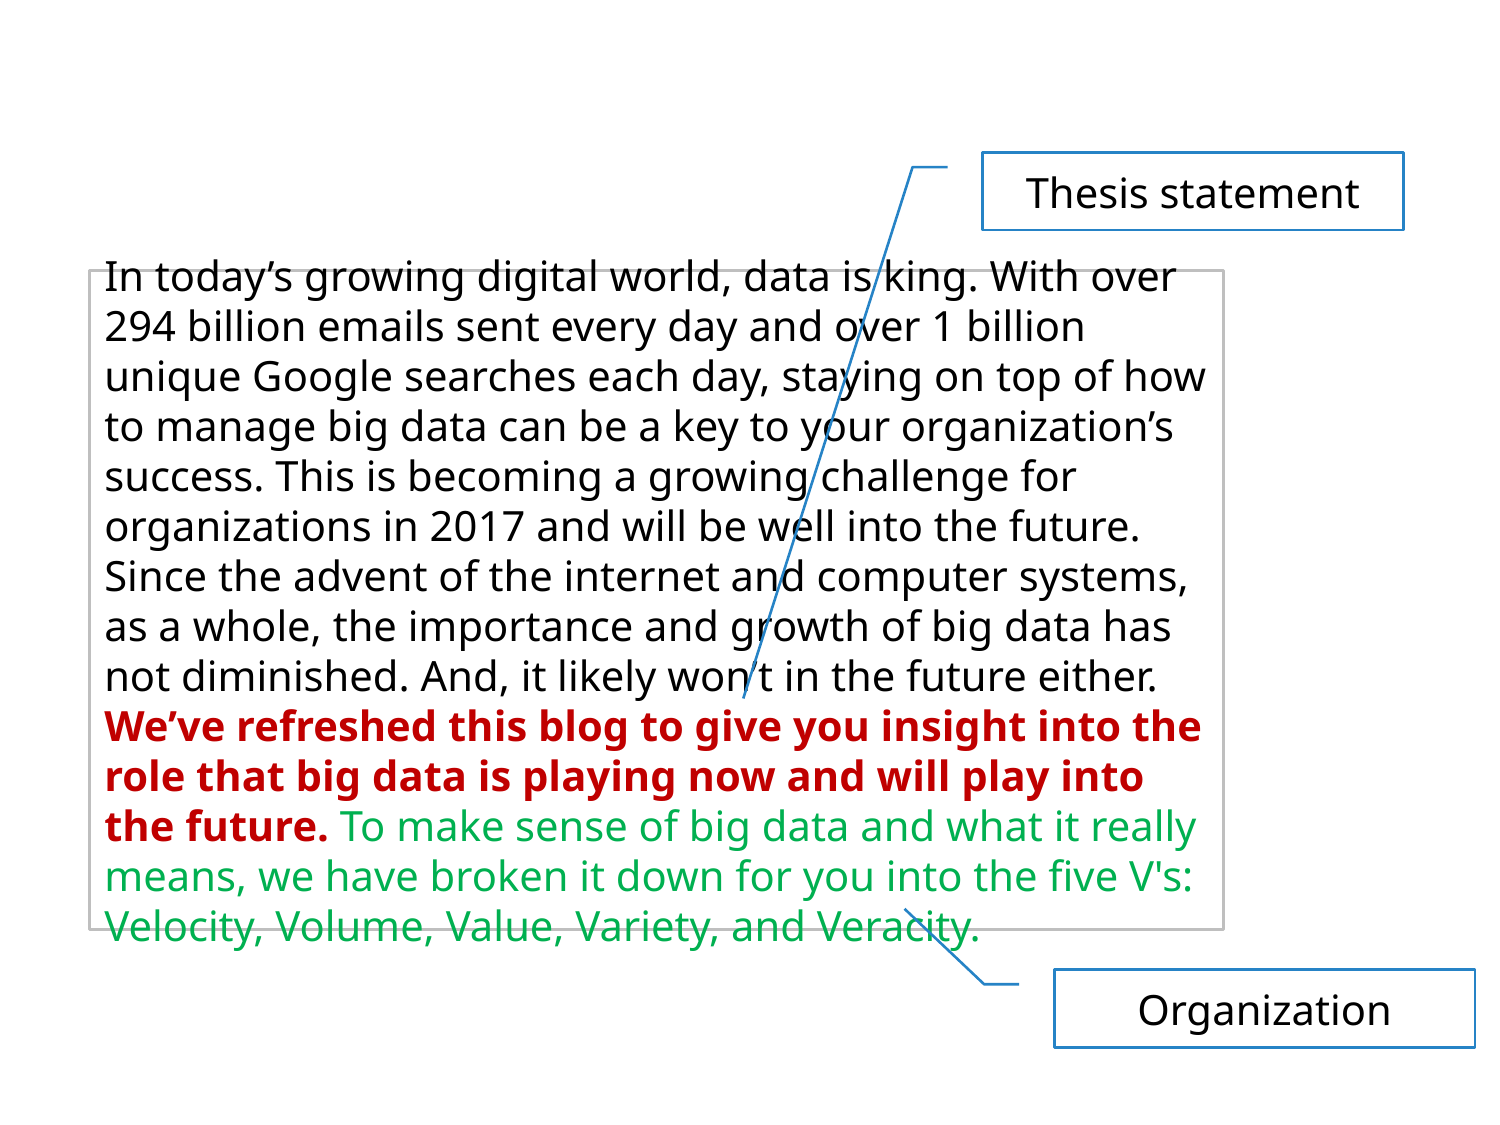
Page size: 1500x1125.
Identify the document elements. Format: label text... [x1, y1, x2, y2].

text_box In today’s growing digital world, data is king. With over 294 billion emails sent every day and over 1 billion unique Google searches each day, staying on top of how to manage big data can be a key to your organization’s success. This is becoming a growing challenge for organizations in 2017 and will be well into the future. Since the advent of the internet and computer systems, as a whole, the importance and growth of big data has not diminished. And, it likely won’t in the future either. We’ve refreshed this blog to give you insight into the role that big data is playing now and will play into the future. To make sense of big data and what it really means, we have broken it down for you into the five V's: Velocity, Volume, Value, Variety, and Veracity. [88, 269, 1225, 931]
text_box Organization [1053, 968, 1476, 1049]
text_box Thesis statement [981, 151, 1405, 231]
text_box Thesis statement [742, 165, 948, 699]
text_box Organization [903, 907, 1020, 986]
